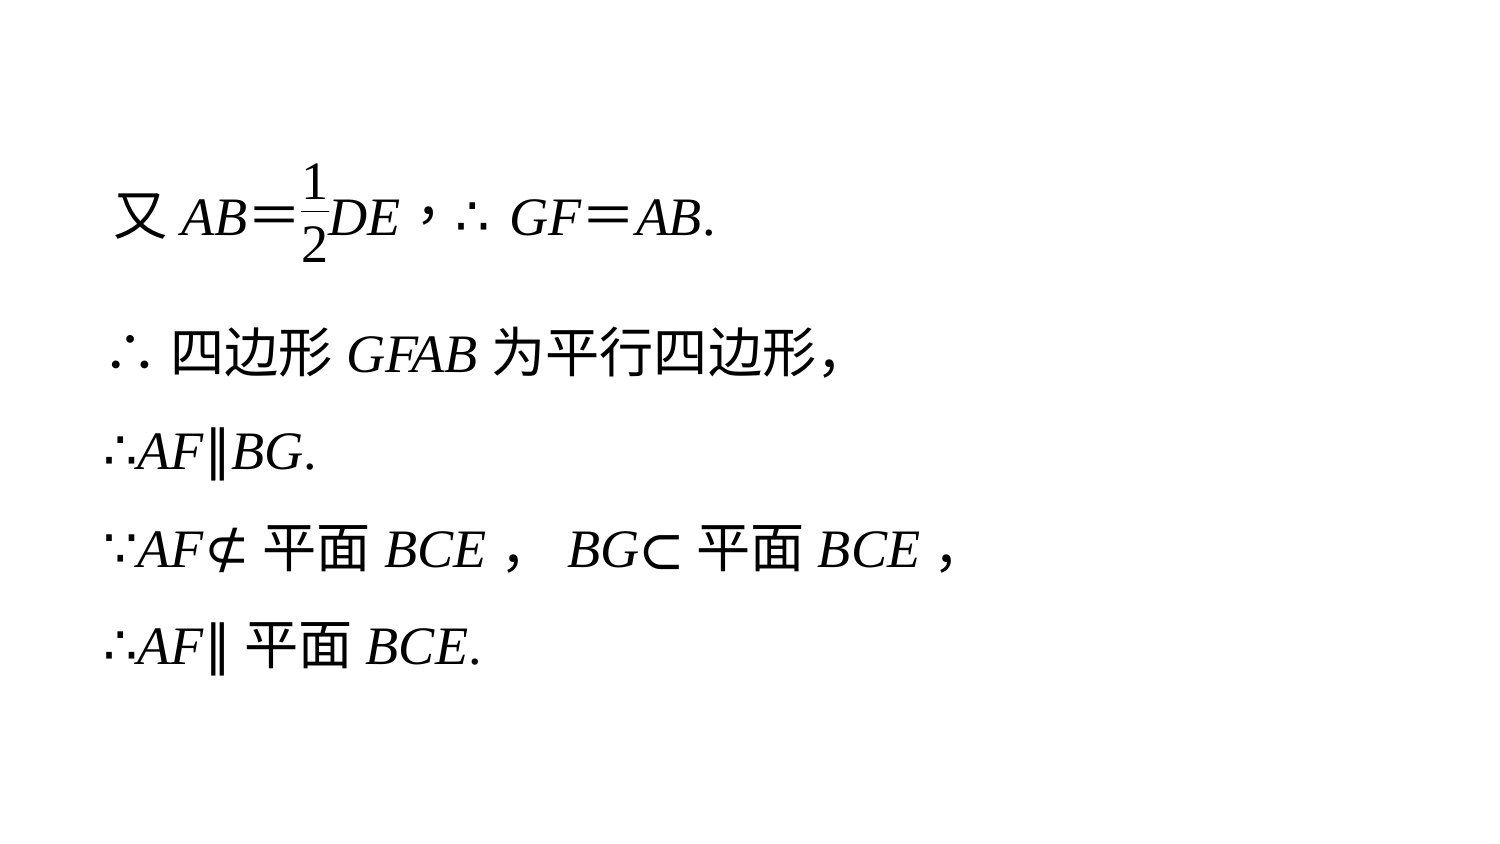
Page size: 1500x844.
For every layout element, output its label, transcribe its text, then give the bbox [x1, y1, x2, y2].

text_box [113, 149, 1247, 334]
text_box ∴四边形GFAB为平行四边形， ∴AF∥BG. ∵AF⊄平面BCE，BG⊂平面BCE， ∴AF∥平面BCE. [88, 278, 1187, 683]
